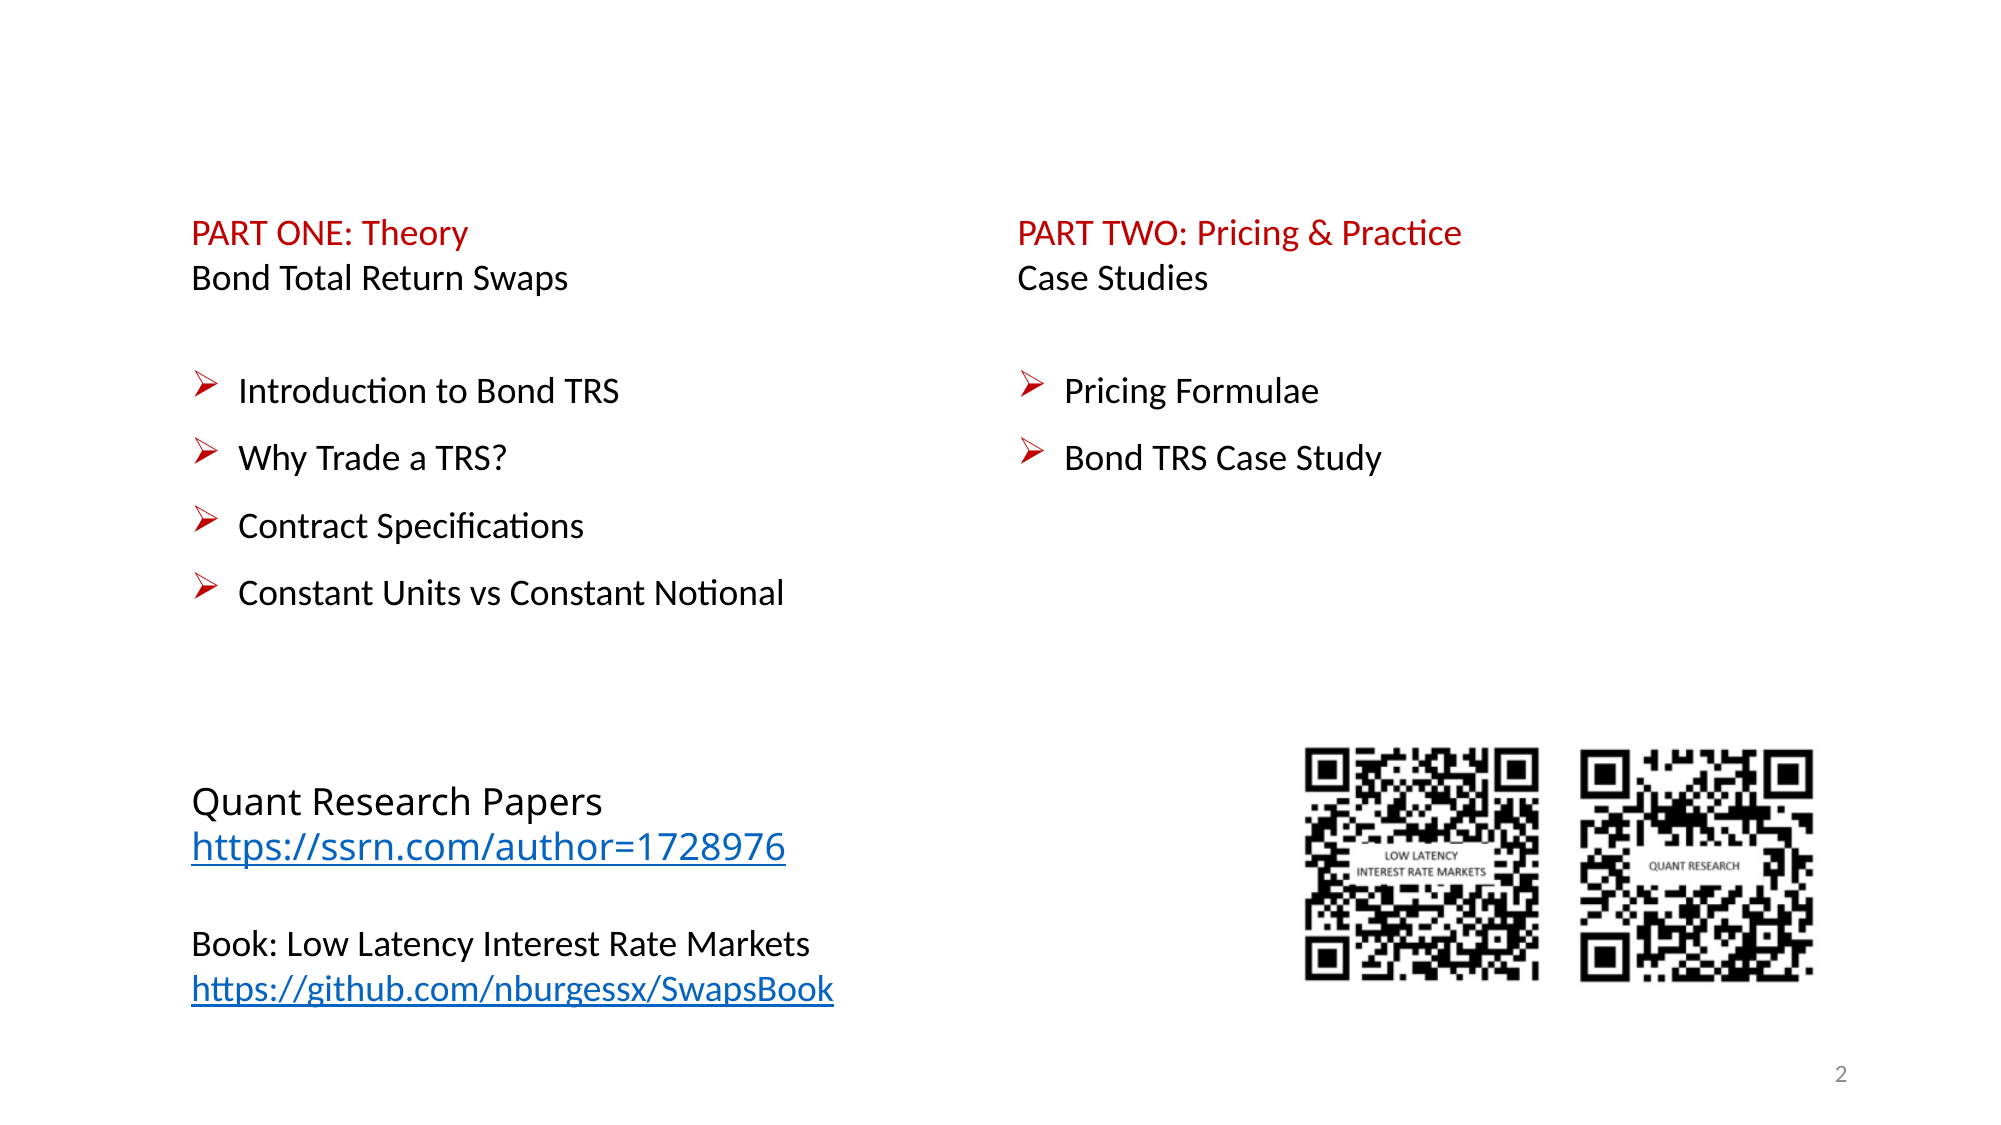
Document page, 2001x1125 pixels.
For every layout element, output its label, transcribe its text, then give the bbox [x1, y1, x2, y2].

text_box Quant Research Papers https://ssrn.com/author=1728976 Book: Low Latency Interest Rate Markets https://github.com/nburgessx/SwapsBook [176, 770, 1233, 1062]
text_box PART TWO: Pricing & Practice Case Studies Pricing Formulae Bond TRS Case Study [1002, 200, 1824, 486]
text_box PART ONE: Theory Bond Total Return Swaps Introduction to Bond TRS Why Trade a TRS? Contract Specifications Constant Units vs Constant Notional [176, 200, 998, 621]
picture [1291, 738, 1832, 991]
slide_number 1 [1412, 1042, 1863, 1103]
